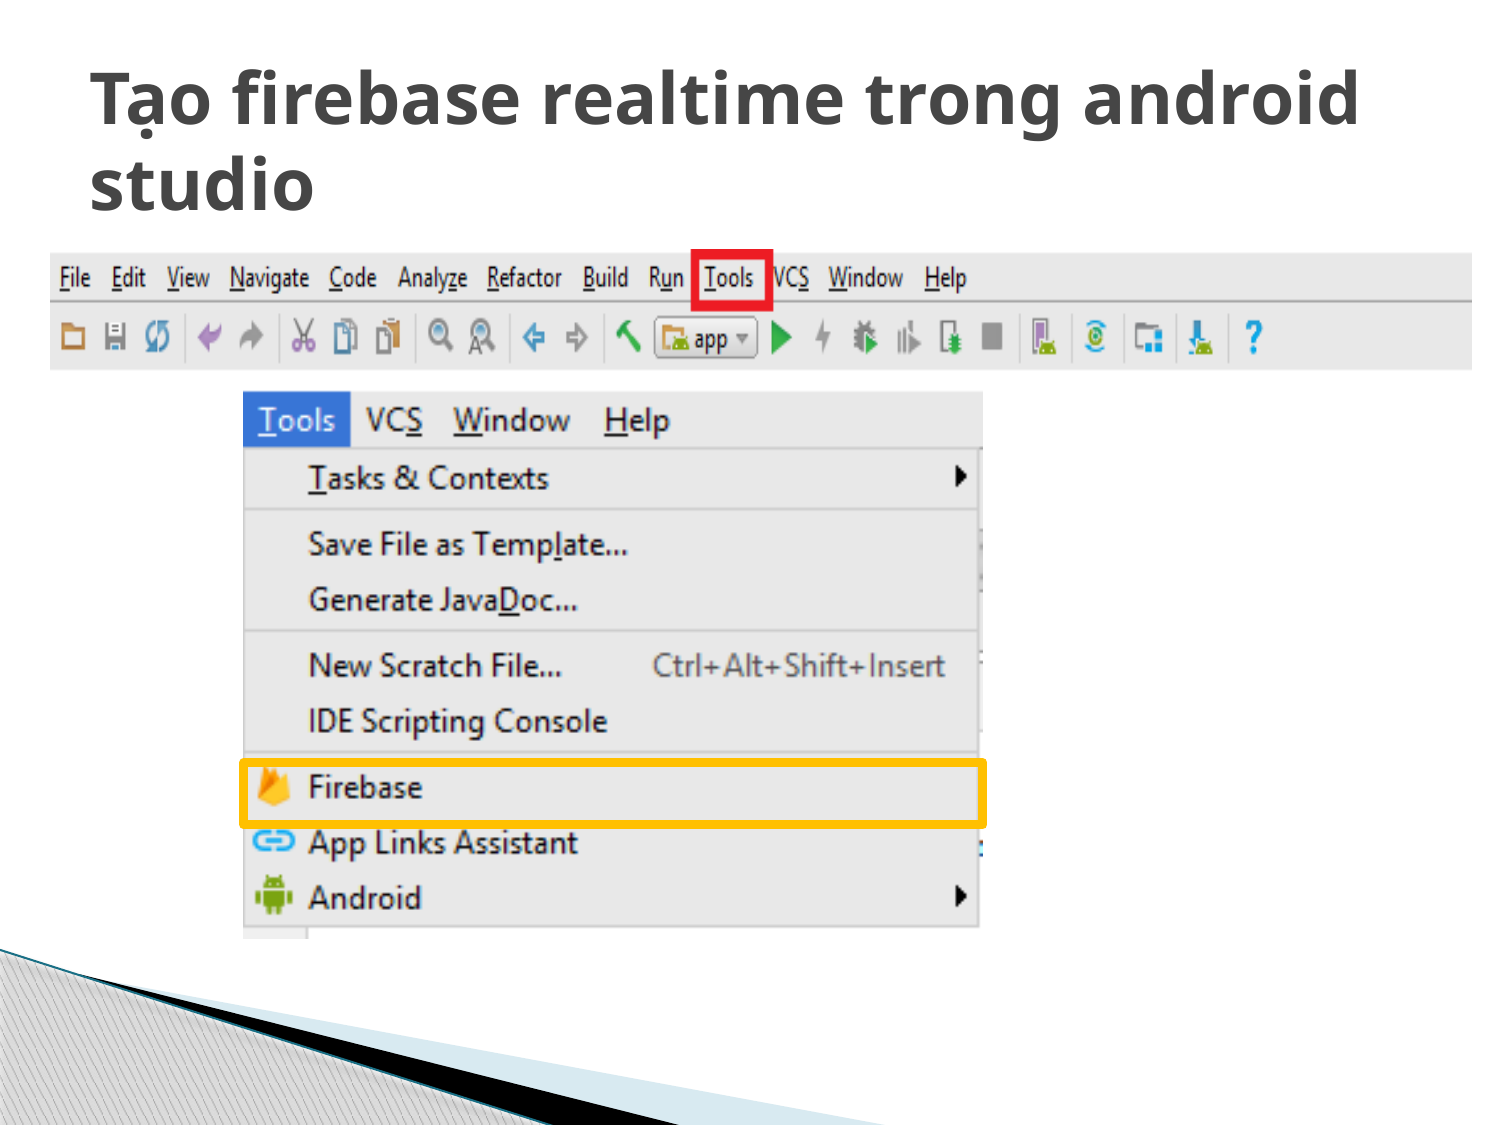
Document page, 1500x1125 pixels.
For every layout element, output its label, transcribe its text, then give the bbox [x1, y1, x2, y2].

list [49, 249, 1472, 376]
title Tạo firebase realtime trong android studio [75, 45, 1425, 233]
picture [243, 387, 984, 940]
